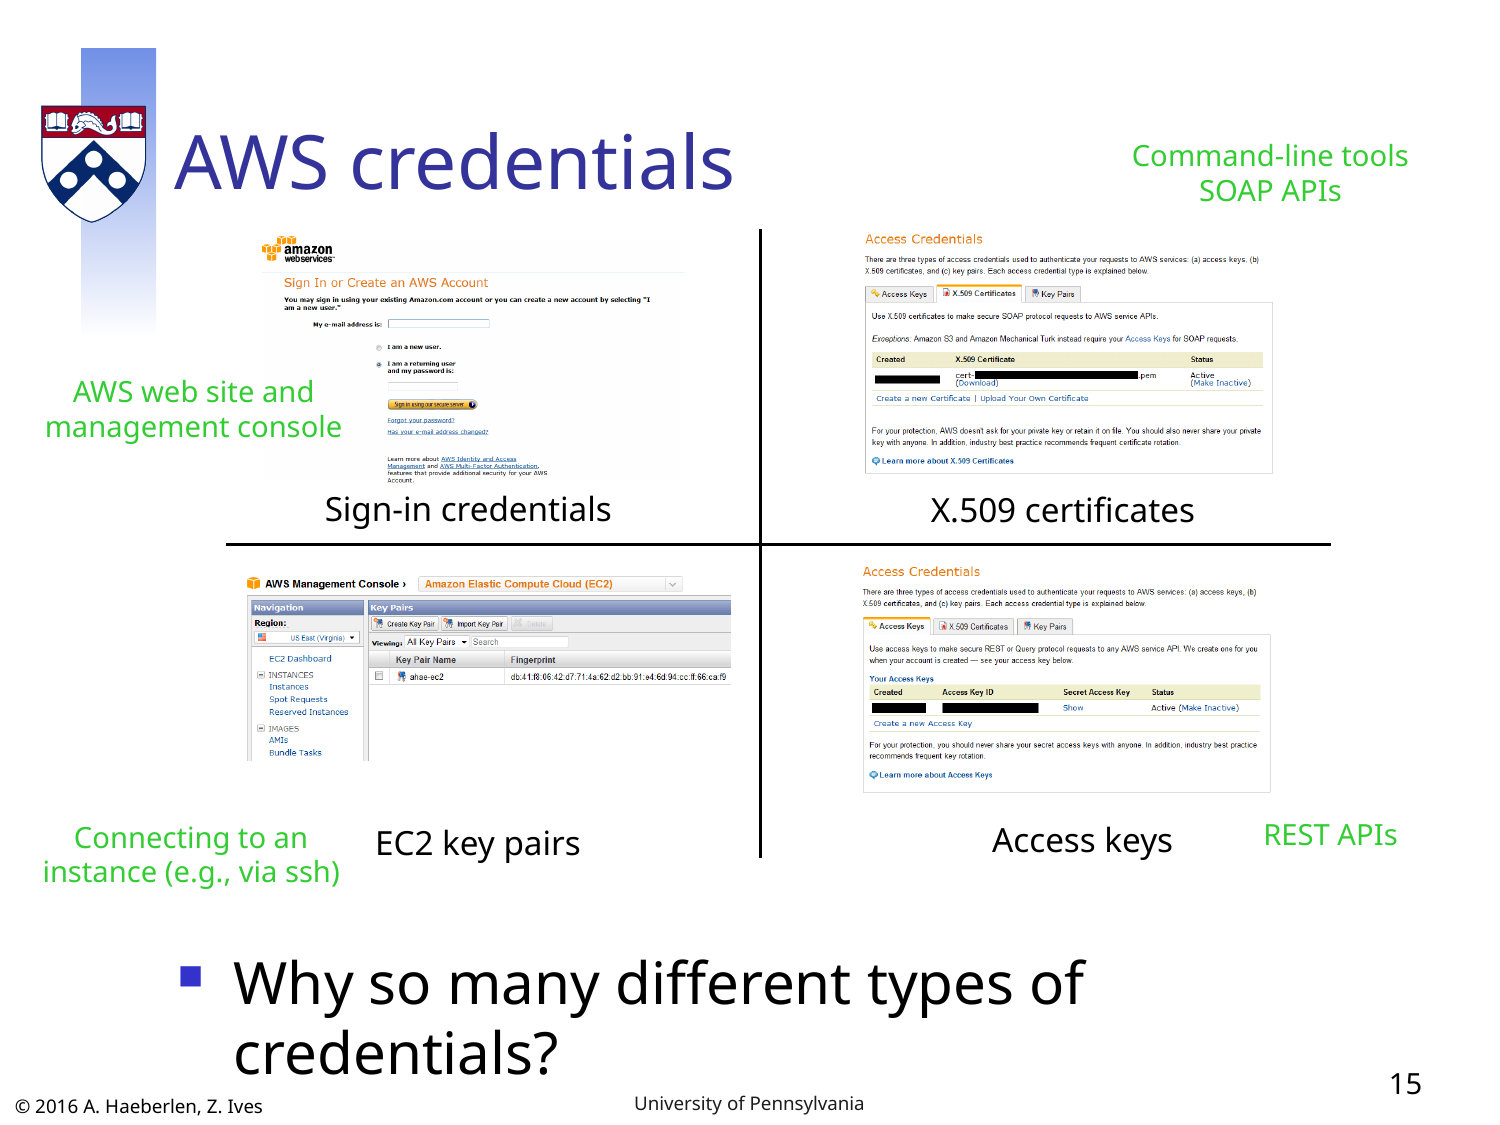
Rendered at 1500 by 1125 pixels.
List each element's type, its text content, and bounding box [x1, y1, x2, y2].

list Why so many different types of credentials? [162, 938, 1438, 1042]
text_box AWS web site and management console [30, 365, 251, 451]
picture [859, 562, 1273, 798]
text_box EC2 key pairs [360, 815, 596, 870]
slide_number 15 [1124, 1037, 1438, 1113]
picture [240, 574, 731, 762]
picture [256, 232, 687, 487]
text_box Access keys [977, 811, 1189, 867]
text_box Command-line tools SOAP APIs [1117, 129, 1424, 215]
footer University of Pennsylvania [512, 1083, 987, 1125]
text_box X.509 certificates [916, 484, 1211, 537]
text_box Sign-in credentials [309, 496, 627, 535]
picture [862, 230, 1278, 476]
text_box Connecting to an instance (e.g., via ssh) [27, 811, 355, 897]
title AWS credentials [158, 49, 1438, 213]
text_box REST APIs [1248, 808, 1414, 859]
picture [39, 103, 148, 225]
